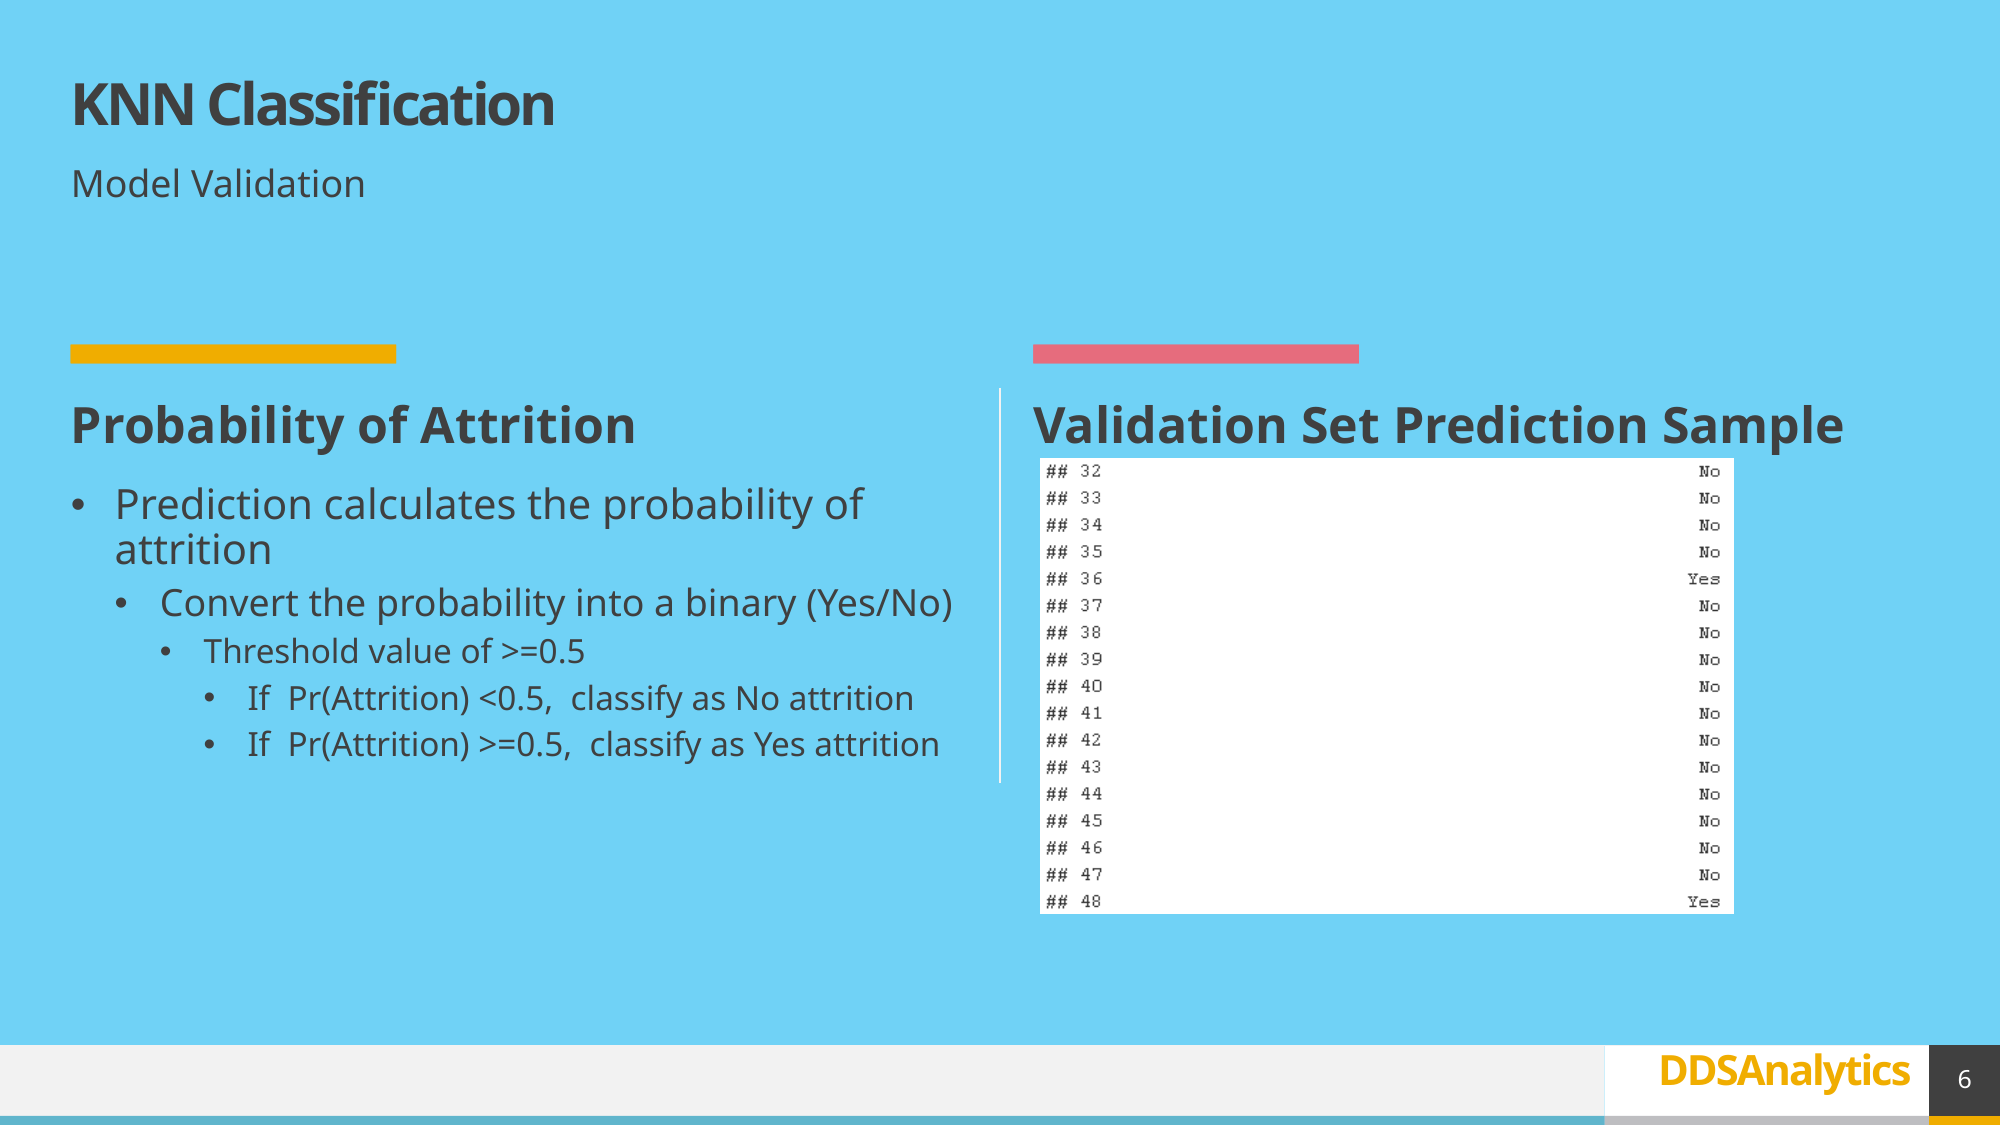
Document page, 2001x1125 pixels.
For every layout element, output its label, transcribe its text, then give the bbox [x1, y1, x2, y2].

list Model Validation [70, 165, 1931, 225]
list Prediction calculates the probability of attrition Convert the probability into a binary (Yes/No) Threshold value of >=0.5 If Pr(Attrition) <0.5, classify as No attrition If Pr(Attrition) >=0.5, classify as Yes attrition [70, 484, 969, 845]
text_box [1032, 343, 1360, 364]
slide_number 6 [1929, 1045, 2000, 1116]
list Validation Set Prediction Sample [1033, 400, 1932, 460]
list Probability of Attrition [70, 400, 969, 460]
picture [1040, 458, 1734, 914]
text_box [70, 343, 397, 364]
title KNN Classification [70, 70, 1932, 142]
